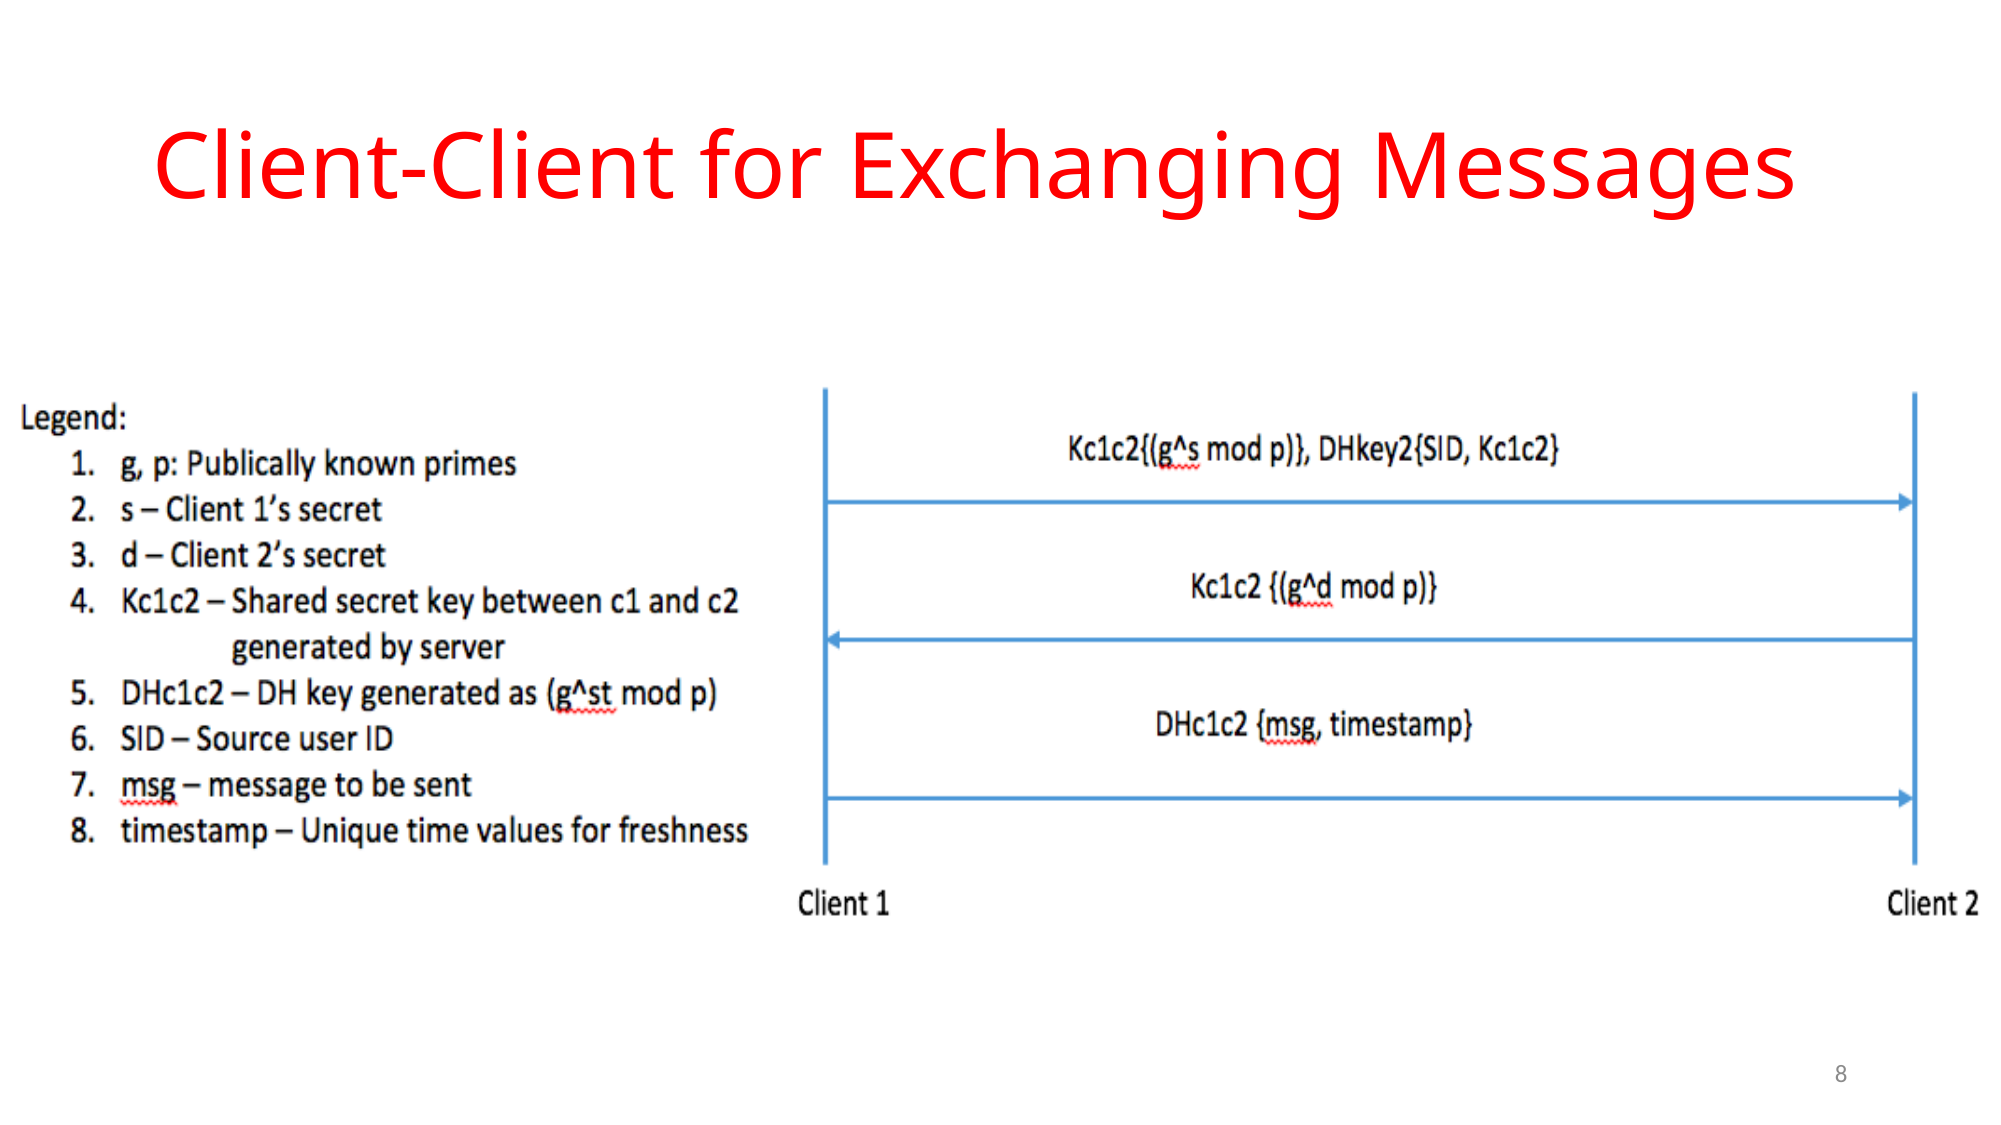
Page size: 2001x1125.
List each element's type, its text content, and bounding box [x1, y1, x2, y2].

title Client-Client for Exchanging Messages [137, 59, 1863, 278]
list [761, 365, 2000, 947]
slide_number 8 [1412, 1042, 1863, 1103]
picture [11, 361, 762, 897]
